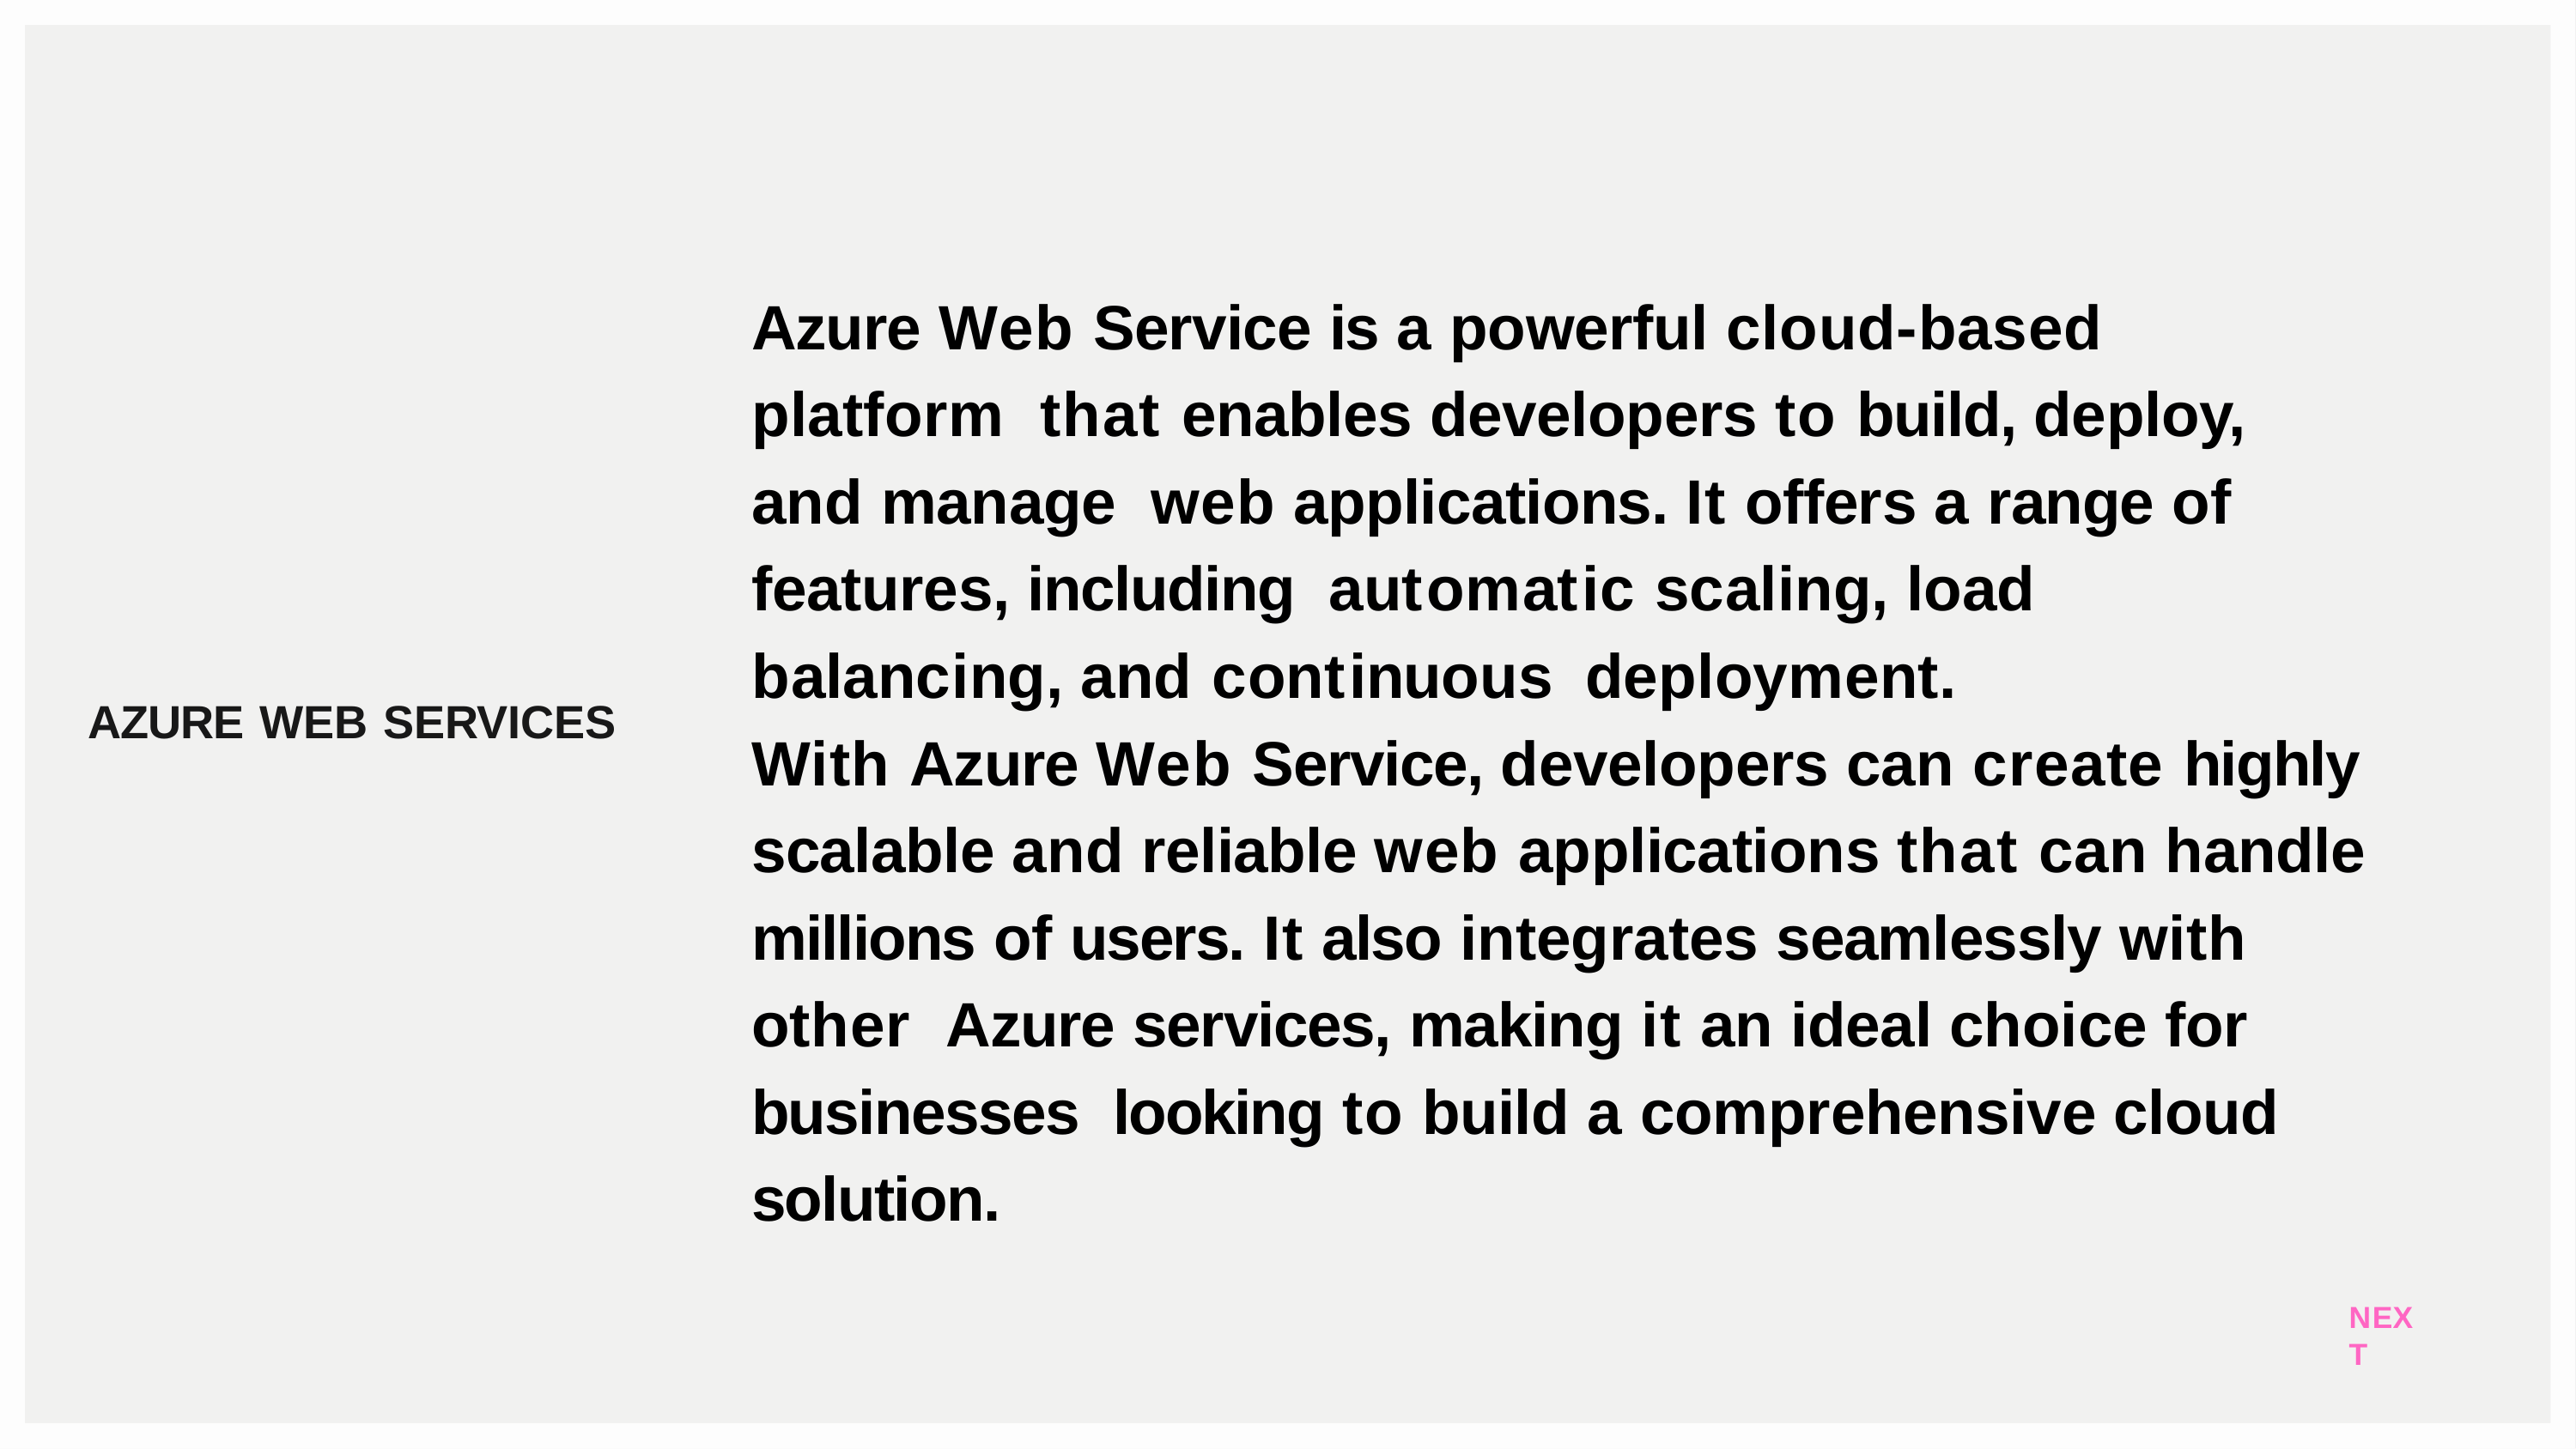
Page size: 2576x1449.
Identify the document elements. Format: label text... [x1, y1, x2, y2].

footer NEXT [2347, 1296, 2433, 1449]
text_box AZURE WEB SERVICES [86, 690, 618, 749]
text_box With Azure Web Service, developers can create highly scalable and reliable web applications that can handle millions of users. It also integrates seamlessly with other Azure services, making it an ideal choice for businesses looking to build a comprehensive cloud solution. [750, 709, 2387, 1234]
title Azure Web Service is a powerful cloud-based platform that enables developers to build, deploy, and manage web applications. It offers a range of features, including automatic scaling, load balancing, and continuous deployment. [750, 273, 2359, 709]
